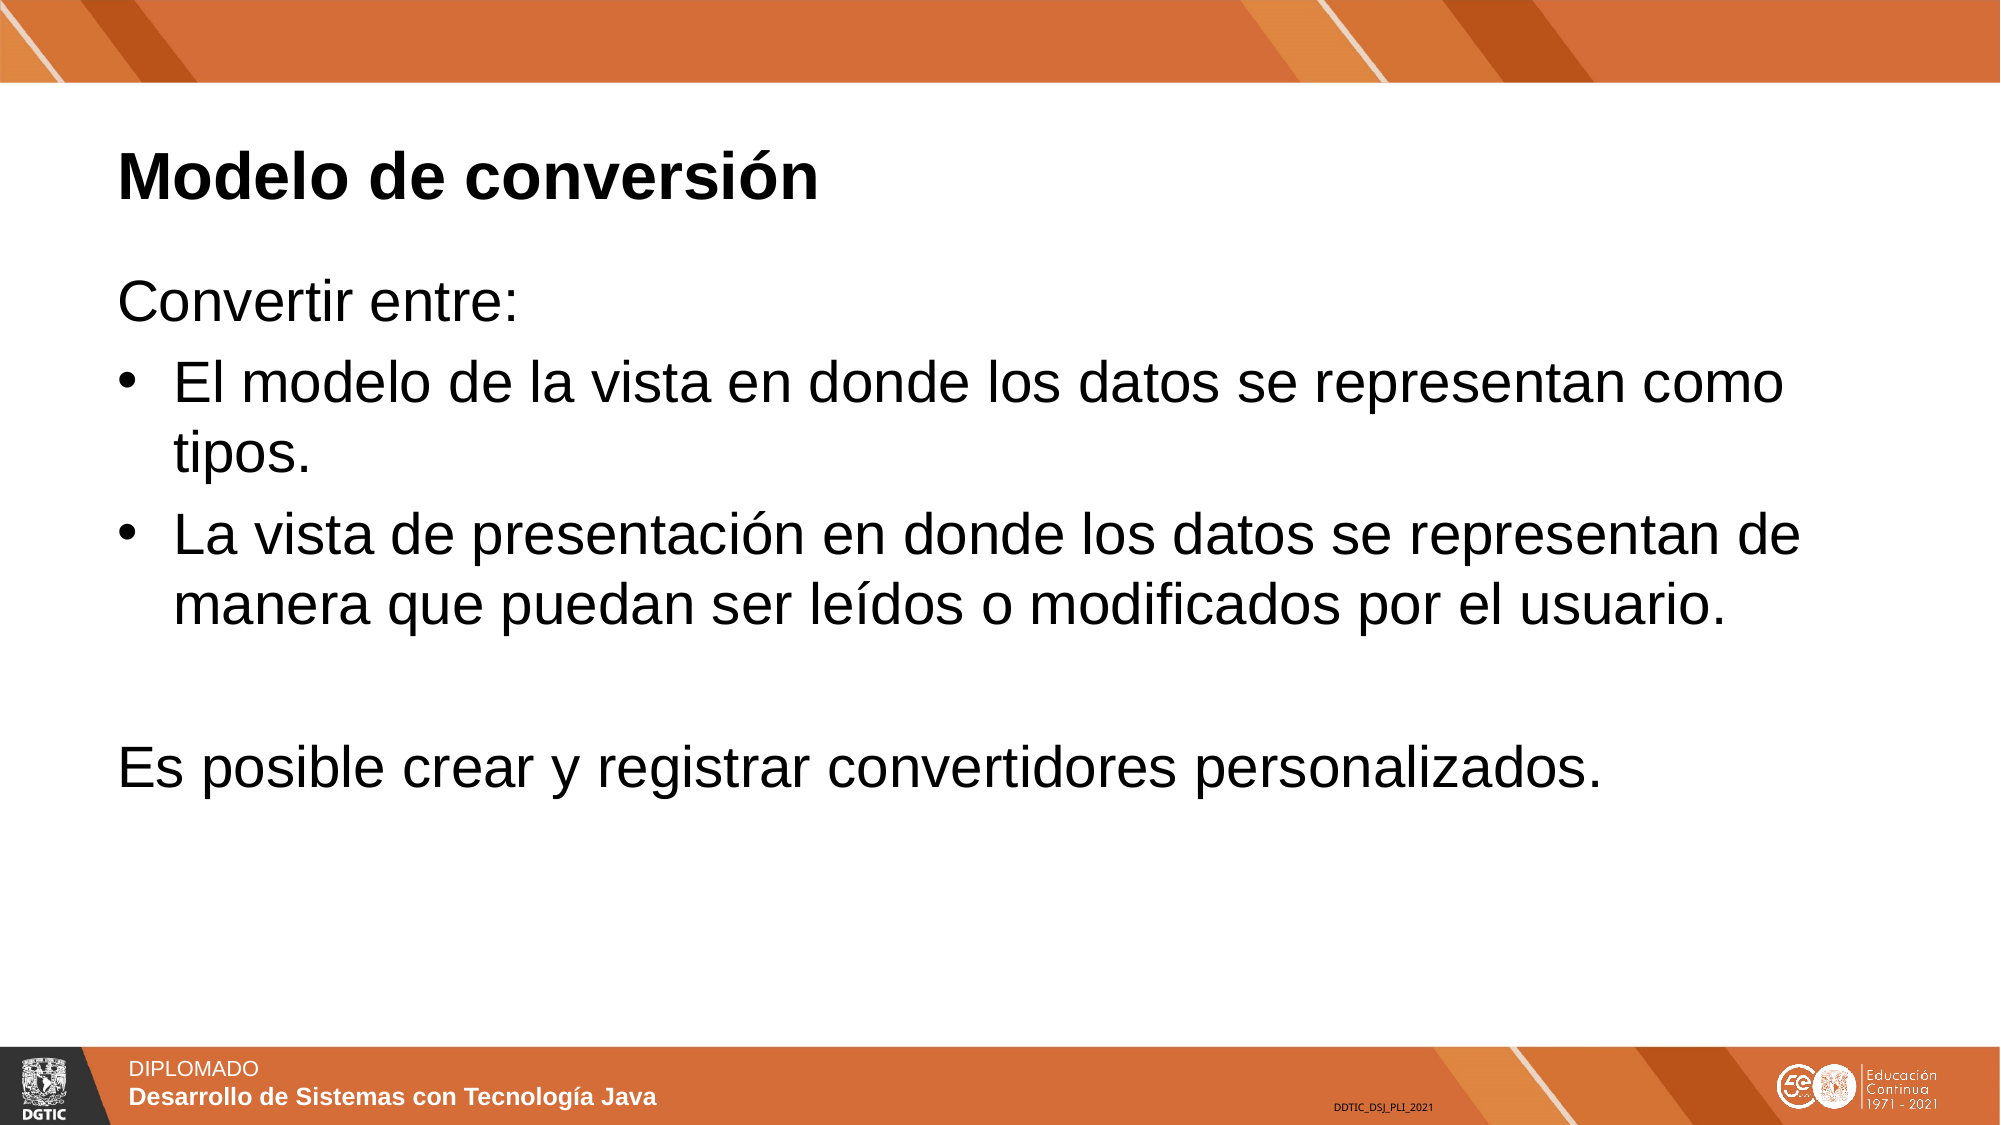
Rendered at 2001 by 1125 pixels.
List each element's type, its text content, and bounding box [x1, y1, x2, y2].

picture [0, 1045, 2000, 1125]
picture [0, 0, 2000, 83]
list Convertir entre: El modelo de la vista en donde los datos se representan como tipos. La vista de presentación en donde los datos se representan de manera que puedan ser leídos o modificados por el usuario. Es posible crear y registrar convertidores personalizados. [102, 255, 1918, 1029]
title Modelo de conversión [102, 125, 1930, 220]
